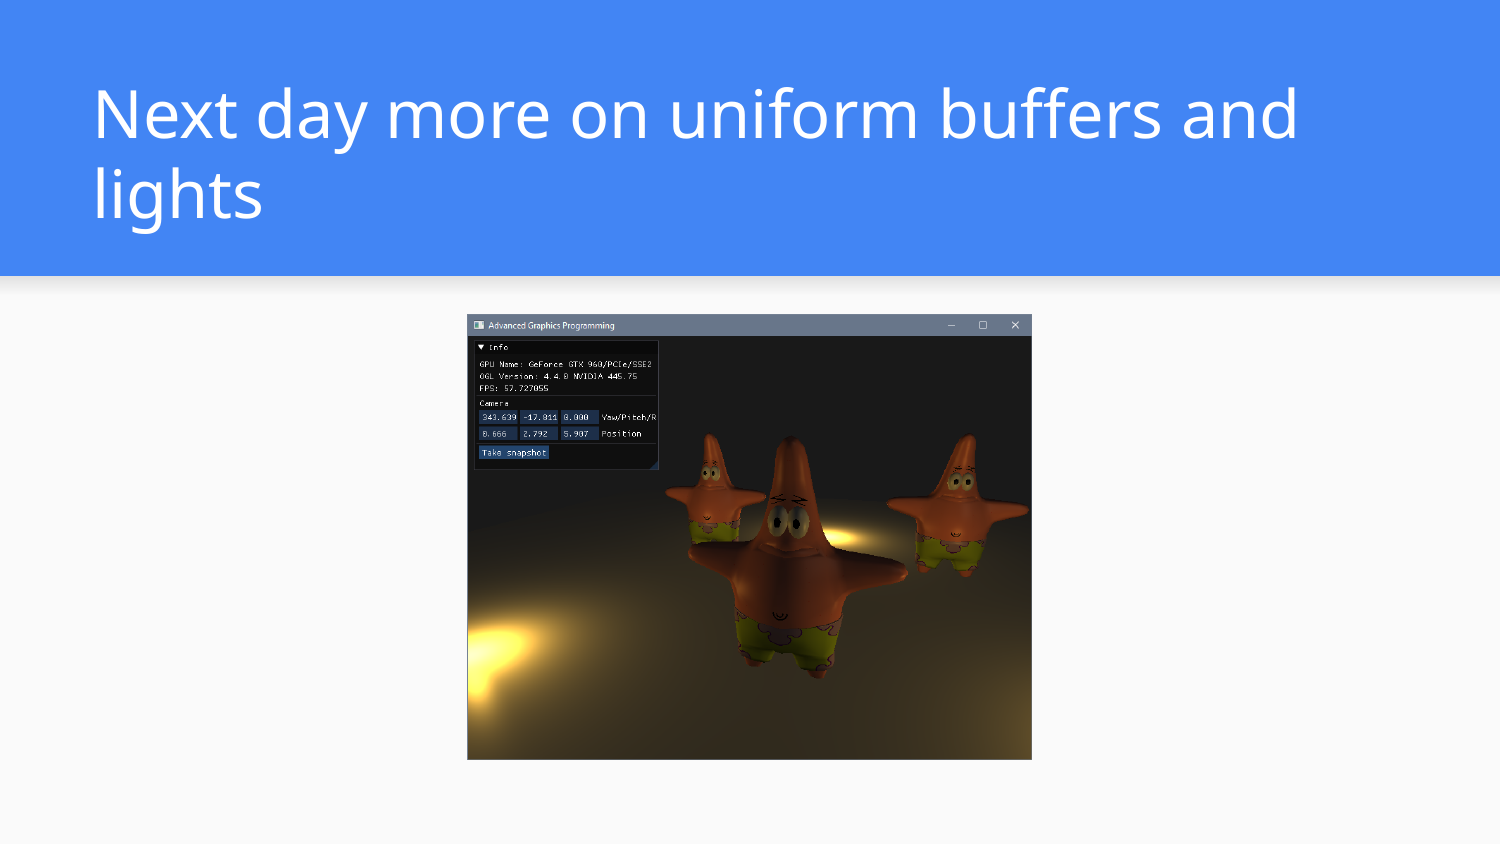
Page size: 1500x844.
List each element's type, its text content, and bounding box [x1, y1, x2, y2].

picture [467, 314, 1033, 760]
title Next day more on uniform buffers and lights [77, 121, 1427, 248]
